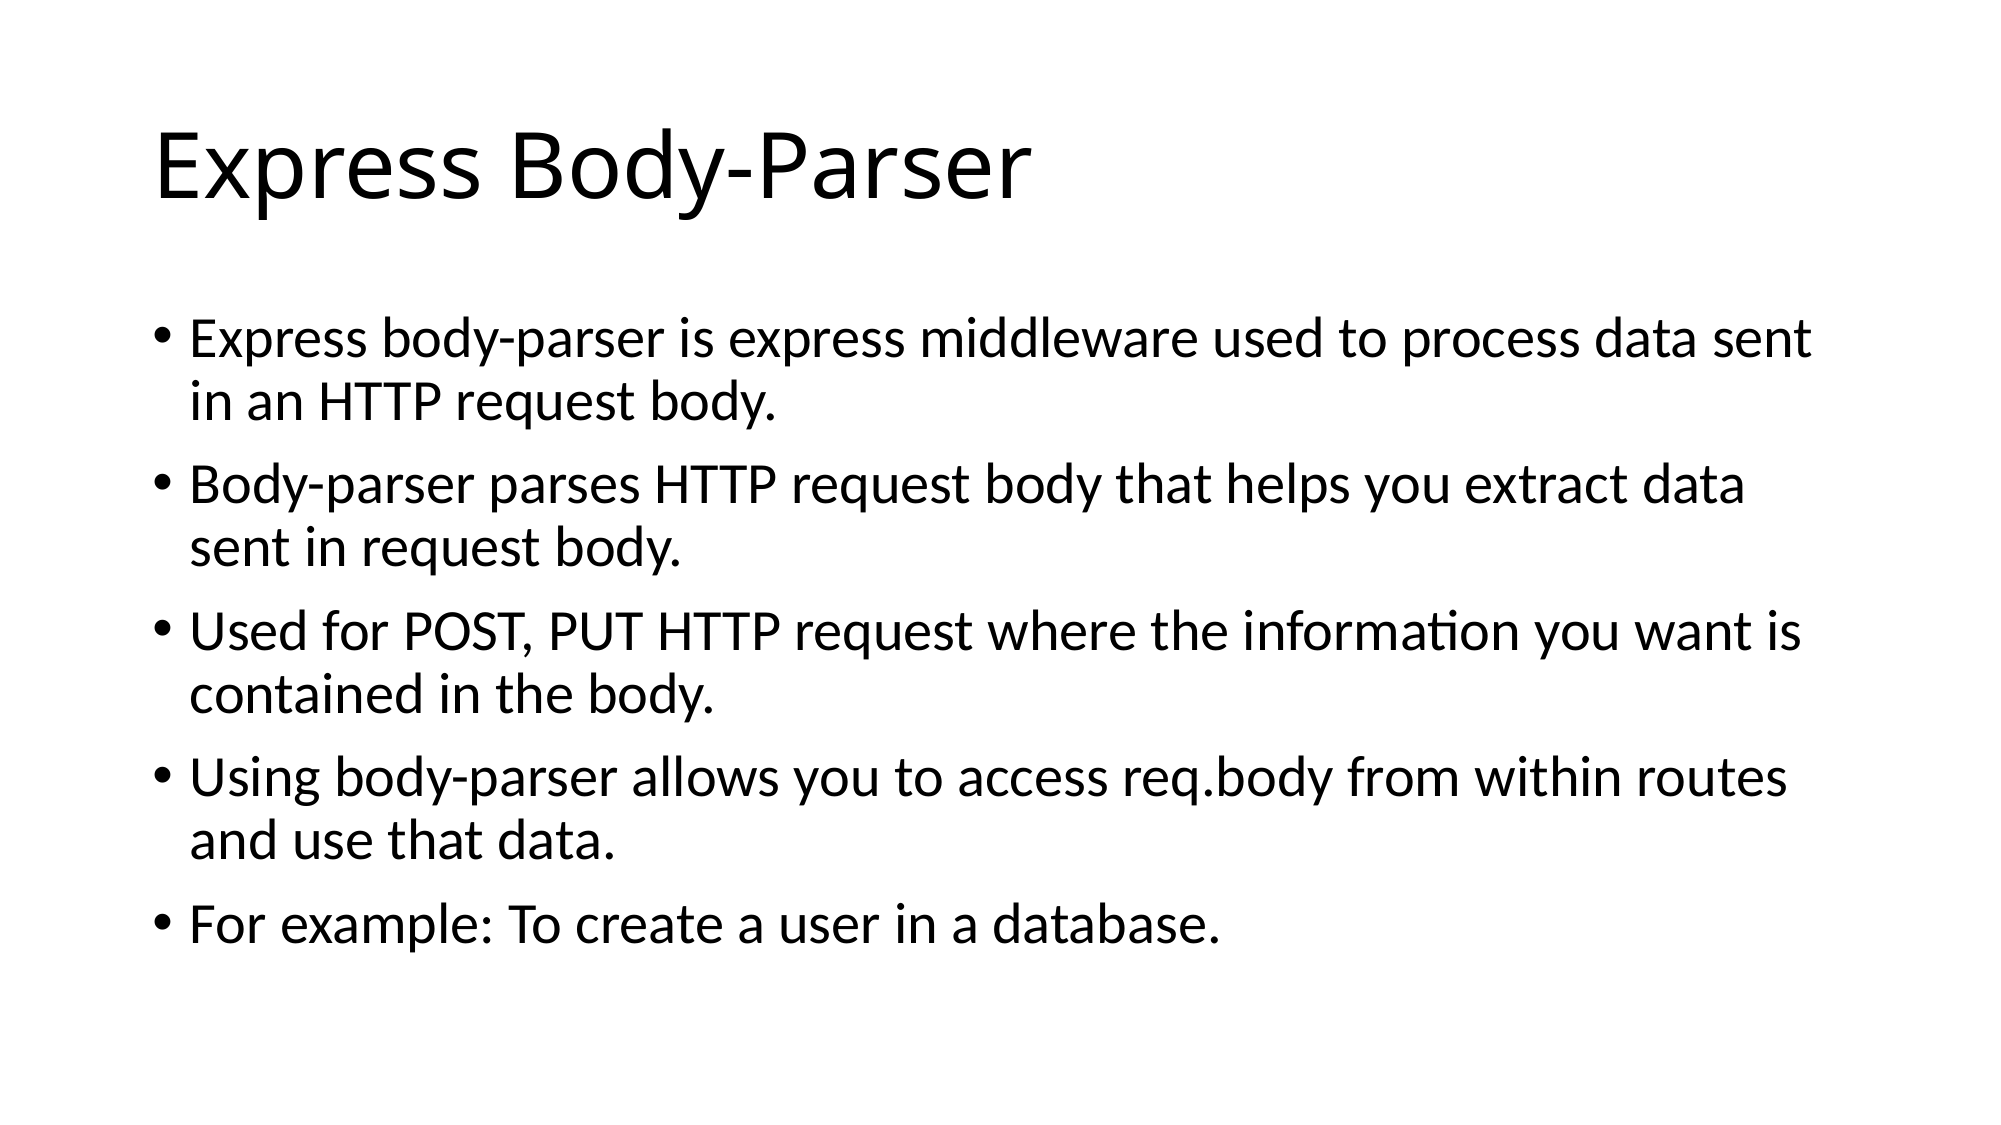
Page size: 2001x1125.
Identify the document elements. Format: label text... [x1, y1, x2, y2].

list Express body-parser is express middleware used to process data sent in an HTTP request body. Body-parser parses HTTP request body that helps you extract data sent in request body. Used for POST, PUT HTTP request where the information you want is contained in the body. Using body-parser allows you to access req.body from within routes and use that data. For example: To create a user in a database. [137, 299, 1863, 1014]
title Express Body-Parser [137, 59, 1863, 278]
